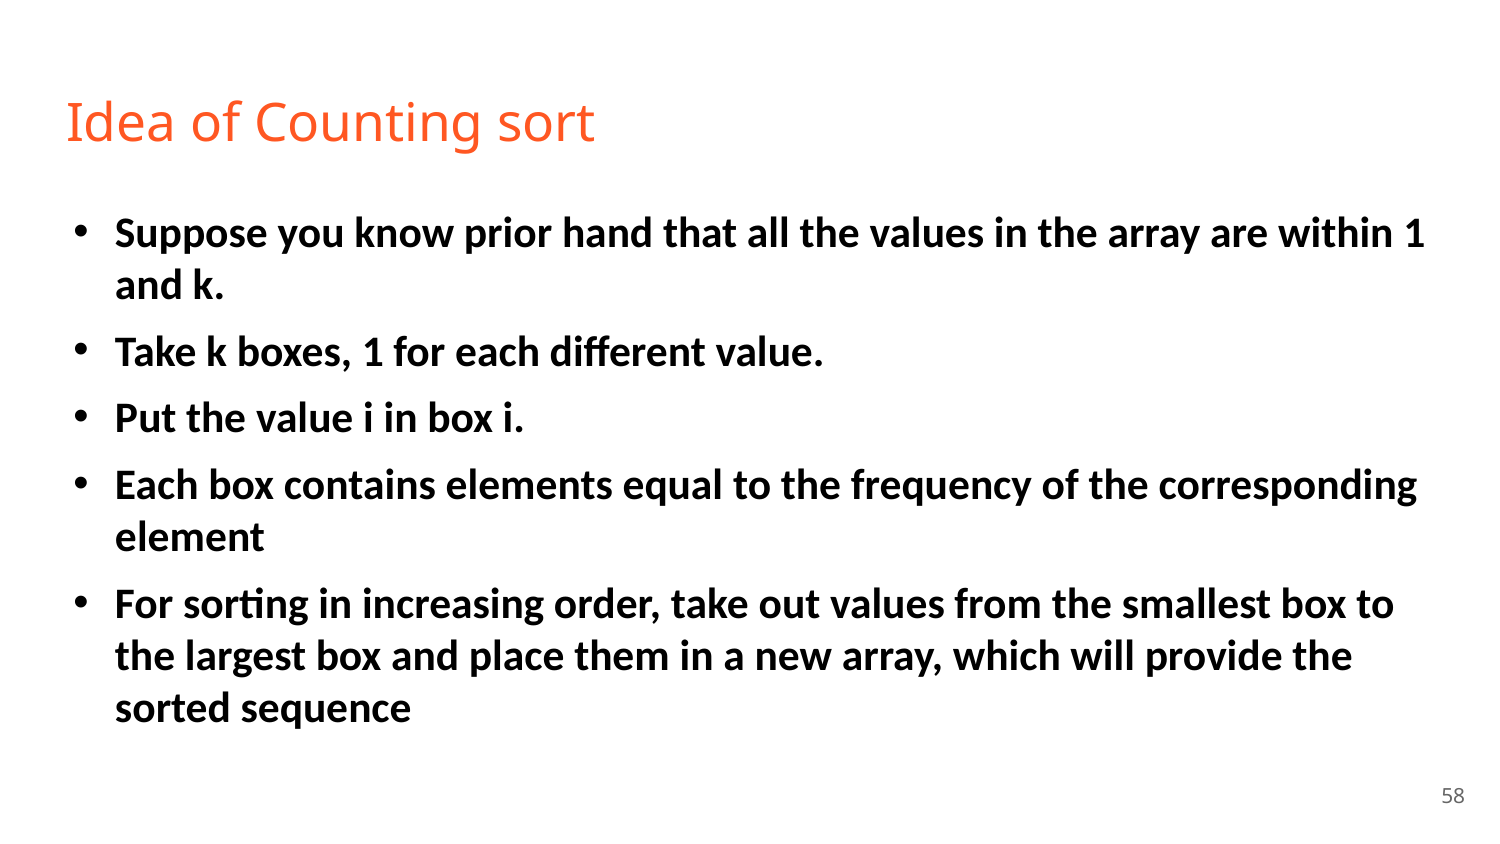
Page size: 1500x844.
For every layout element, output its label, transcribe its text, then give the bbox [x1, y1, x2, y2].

slide_number ‹#› [1389, 764, 1480, 830]
list Suppose you know prior hand that all the values in the array are within 1 and k. Take k boxes, 1 for each different value. Put the value i in box i. Each box contains elements equal to the frequency of the corresponding element For sorting in increasing order, take out values from the smallest box to the largest box and place them in a new array, which will provide the sorted sequence [51, 189, 1449, 750]
title Idea of Counting sort [51, 72, 1449, 167]
